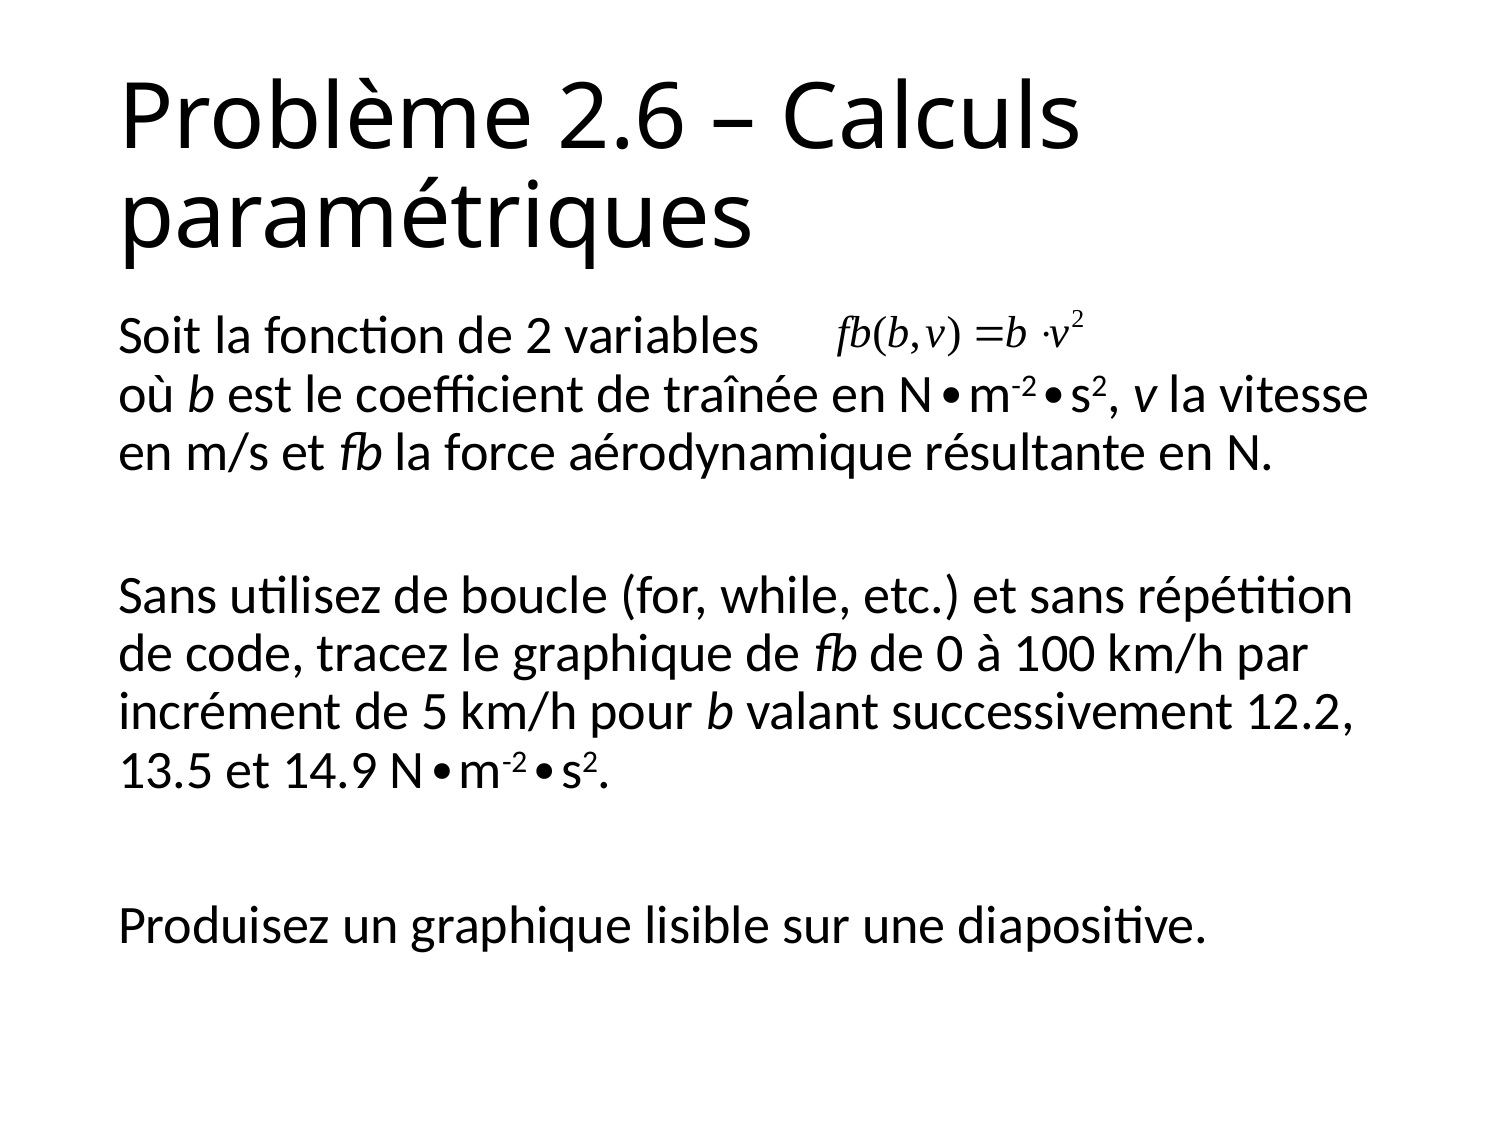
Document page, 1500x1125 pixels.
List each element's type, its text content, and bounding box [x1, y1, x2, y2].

list Soit la fonction de 2 variables où b est le coefficient de traînée en N∙m-2∙s2, v la vitesse en m/s et fb la force aérodynamique résultante en N. Sans utilisez de boucle (for, while, etc.) et sans répétition de code, tracez le graphique de fb de 0 à 100 km/h par incrément de 5 km/h pour b valant successivement 12.2, 13.5 et 14.9 N∙m-2∙s2. Produisez un graphique lisible sur une diapositive. [103, 299, 1397, 1014]
title Problème 2.6 – Calculs paramétriques [103, 59, 1397, 278]
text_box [821, 299, 1095, 367]
